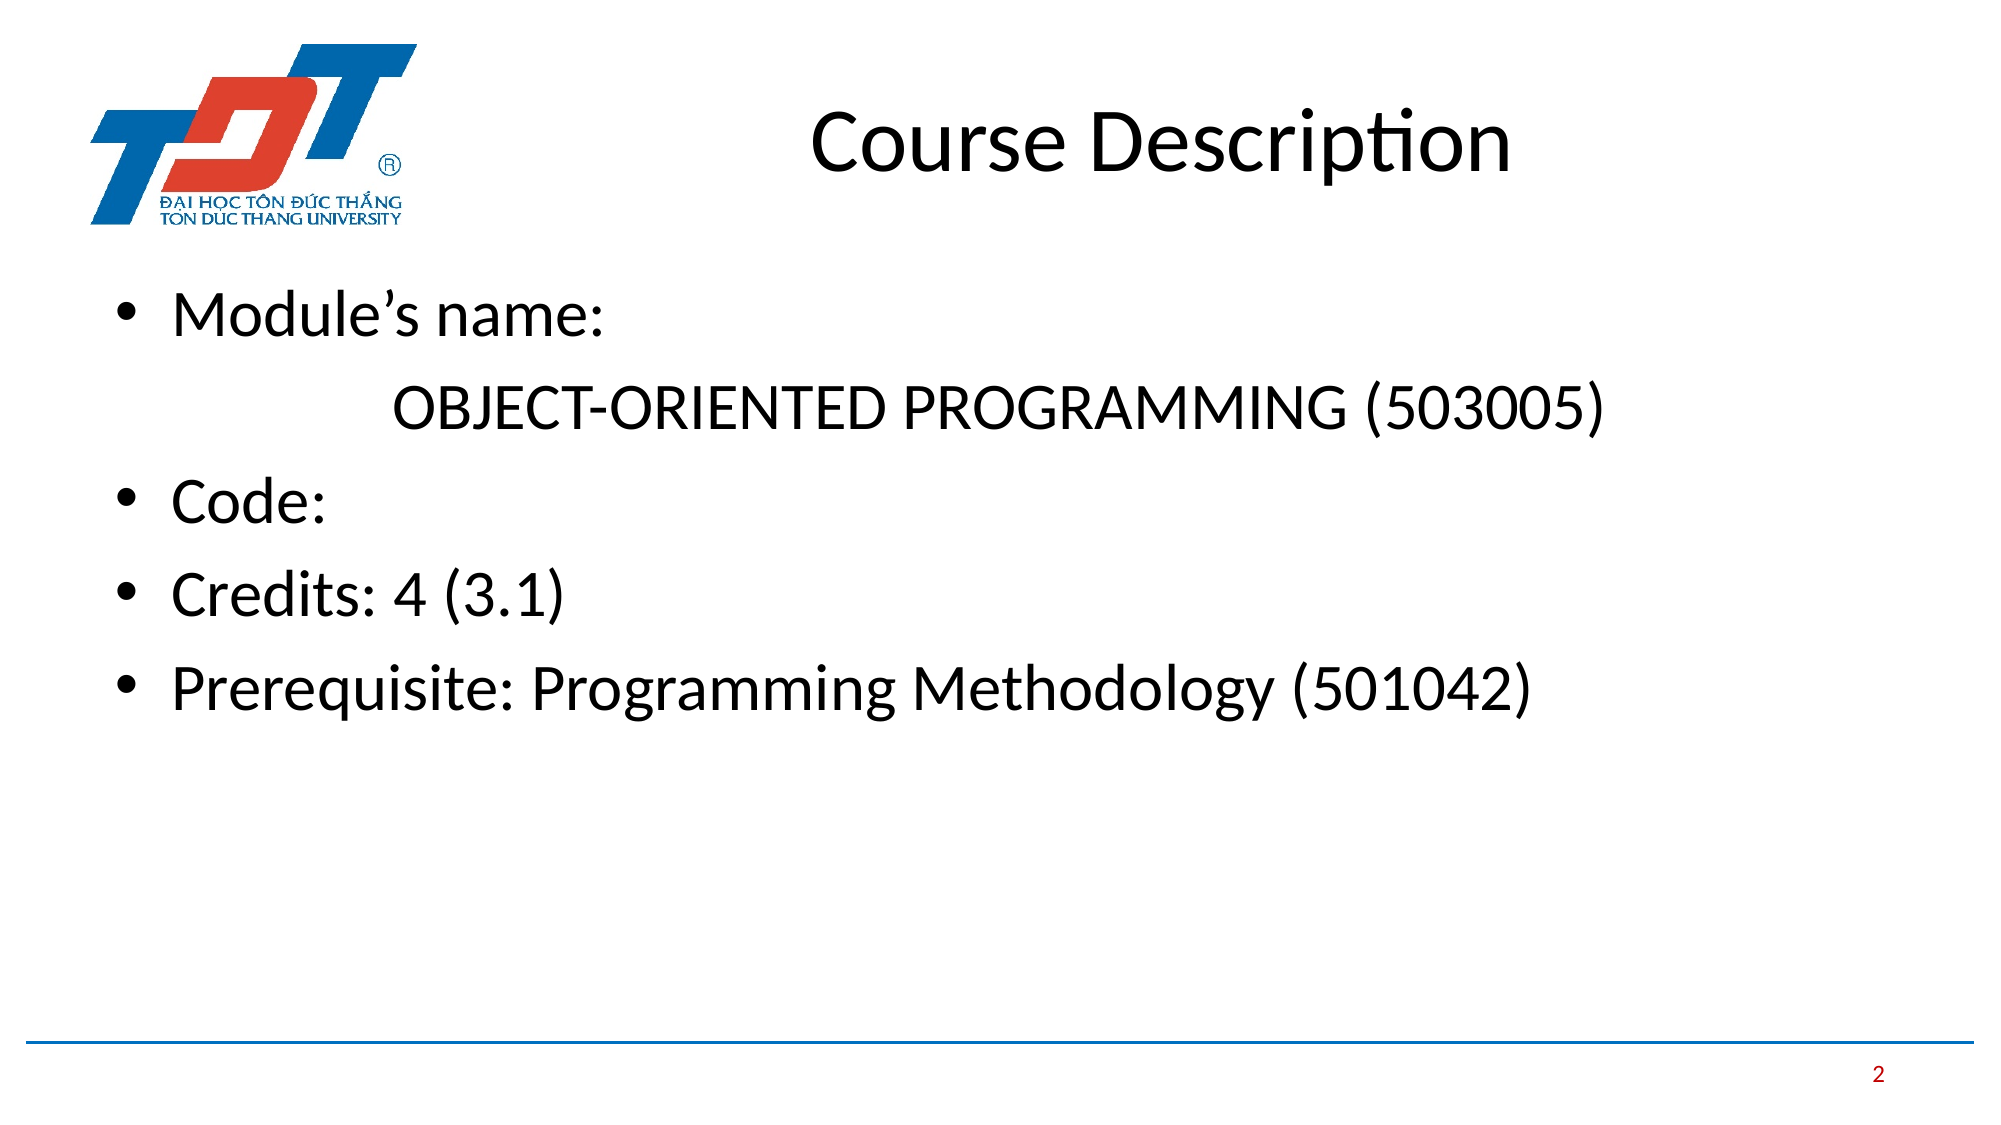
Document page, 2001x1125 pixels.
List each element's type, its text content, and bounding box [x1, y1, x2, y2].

picture [90, 44, 417, 225]
slide_number 2 [1433, 1042, 1900, 1103]
list Module’s name: OBJECT-ORIENTED PROGRAMMING (503005) Code: Credits: 4 (3.1) Prerequisite: Programming Methodology (501042) [99, 262, 1900, 1005]
title Course Description [425, 45, 1900, 225]
